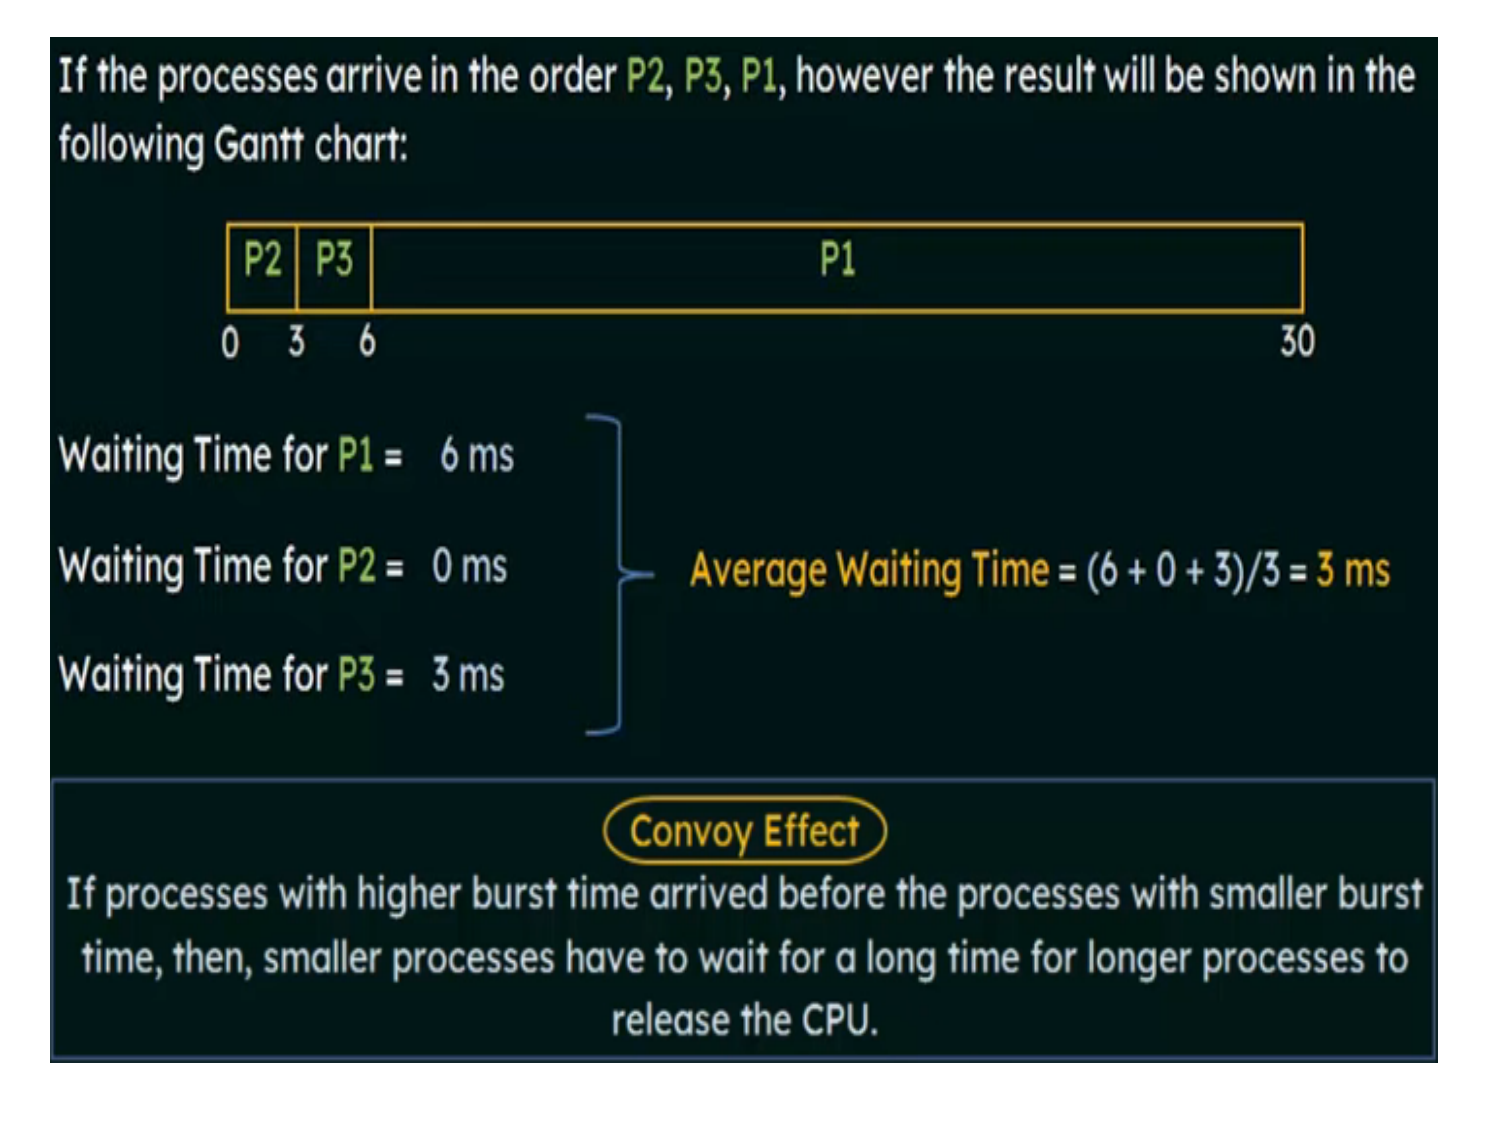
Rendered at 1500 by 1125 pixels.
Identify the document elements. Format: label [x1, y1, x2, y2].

picture [49, 37, 1438, 1063]
